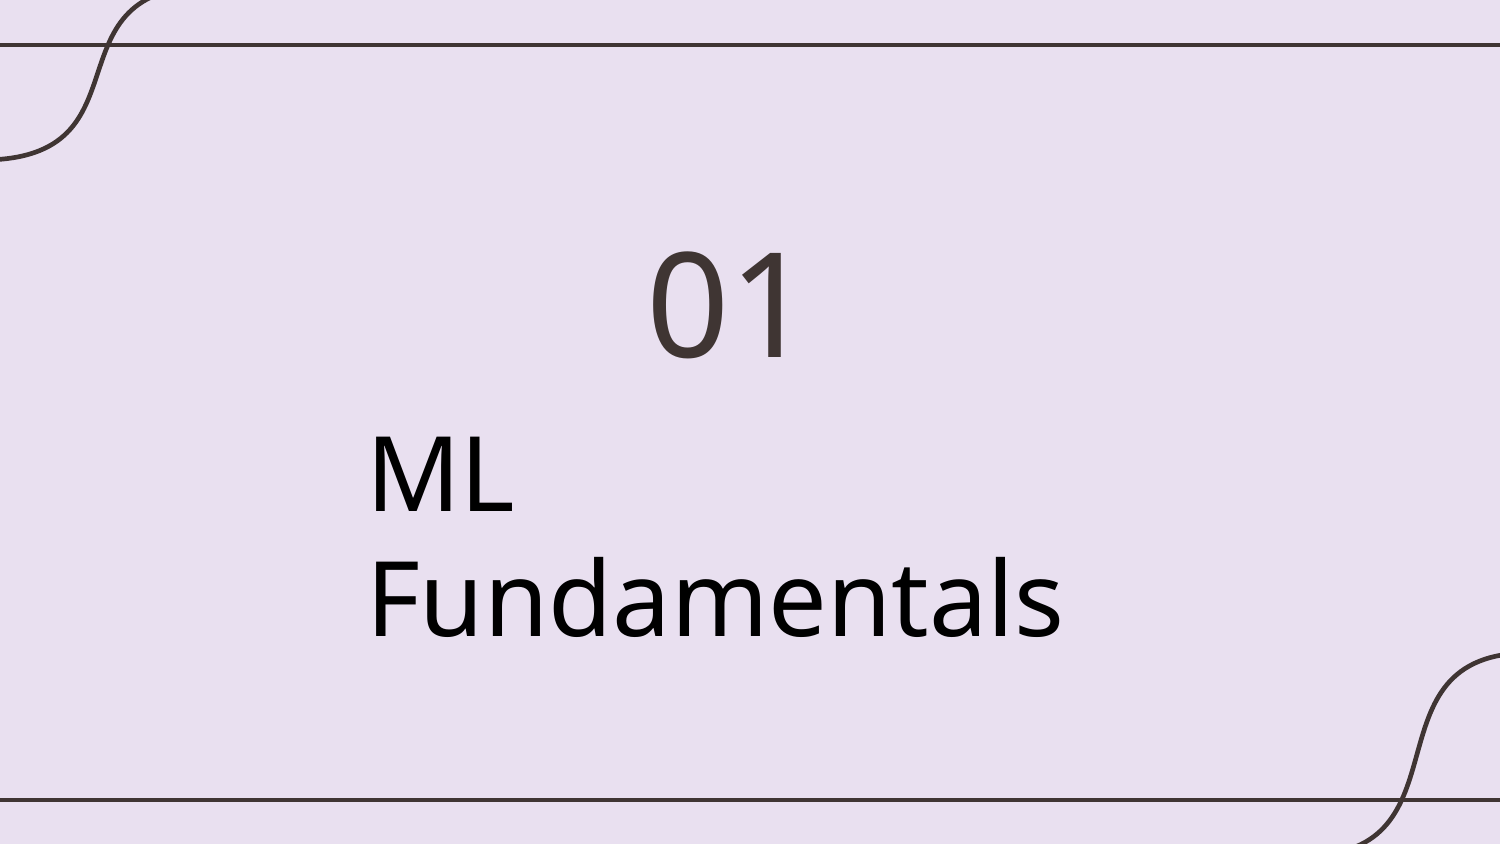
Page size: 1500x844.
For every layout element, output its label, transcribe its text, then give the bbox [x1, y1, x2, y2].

title 01 [631, 196, 903, 358]
title ML Fundamentals [351, 391, 1222, 527]
